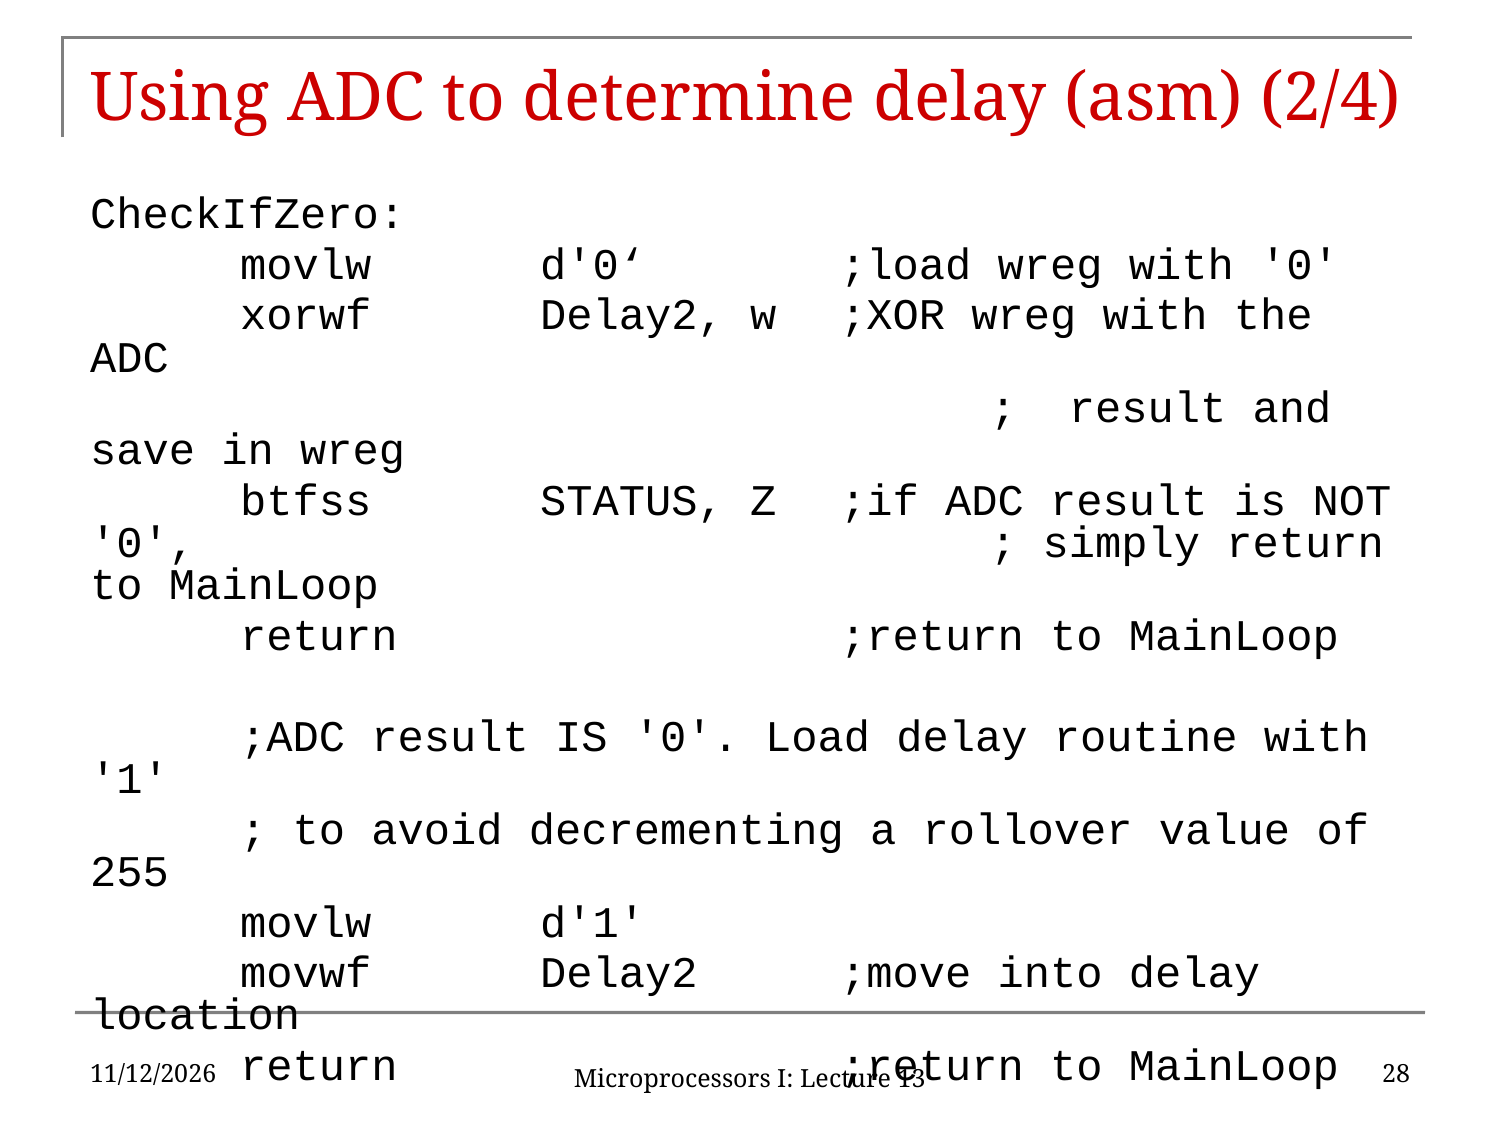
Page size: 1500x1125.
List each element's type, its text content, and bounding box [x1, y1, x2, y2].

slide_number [74, 1023, 426, 1100]
title Using ADC to determine delay (asm) (2/4) [75, 45, 1425, 163]
slide_number 28 [1074, 1023, 1426, 1100]
list CheckIfZero: movlw d'0‘ ;load wreg with '0' xorwf Delay2, w ;XOR wreg with the ADC ; result and save in wreg btfss STATUS, Z ;if ADC result is NOT '0', ; simply return to MainLoop return ;return to MainLoop ;ADC result IS '0'. Load delay routine with '1' ; to avoid decrementing a rollover value of 255 movlw d'1' movwf Delay2 ;move into delay location return ;return to MainLoop [75, 187, 1425, 1006]
footer Microprocessors I: Lecture 13 [512, 1024, 988, 1101]
